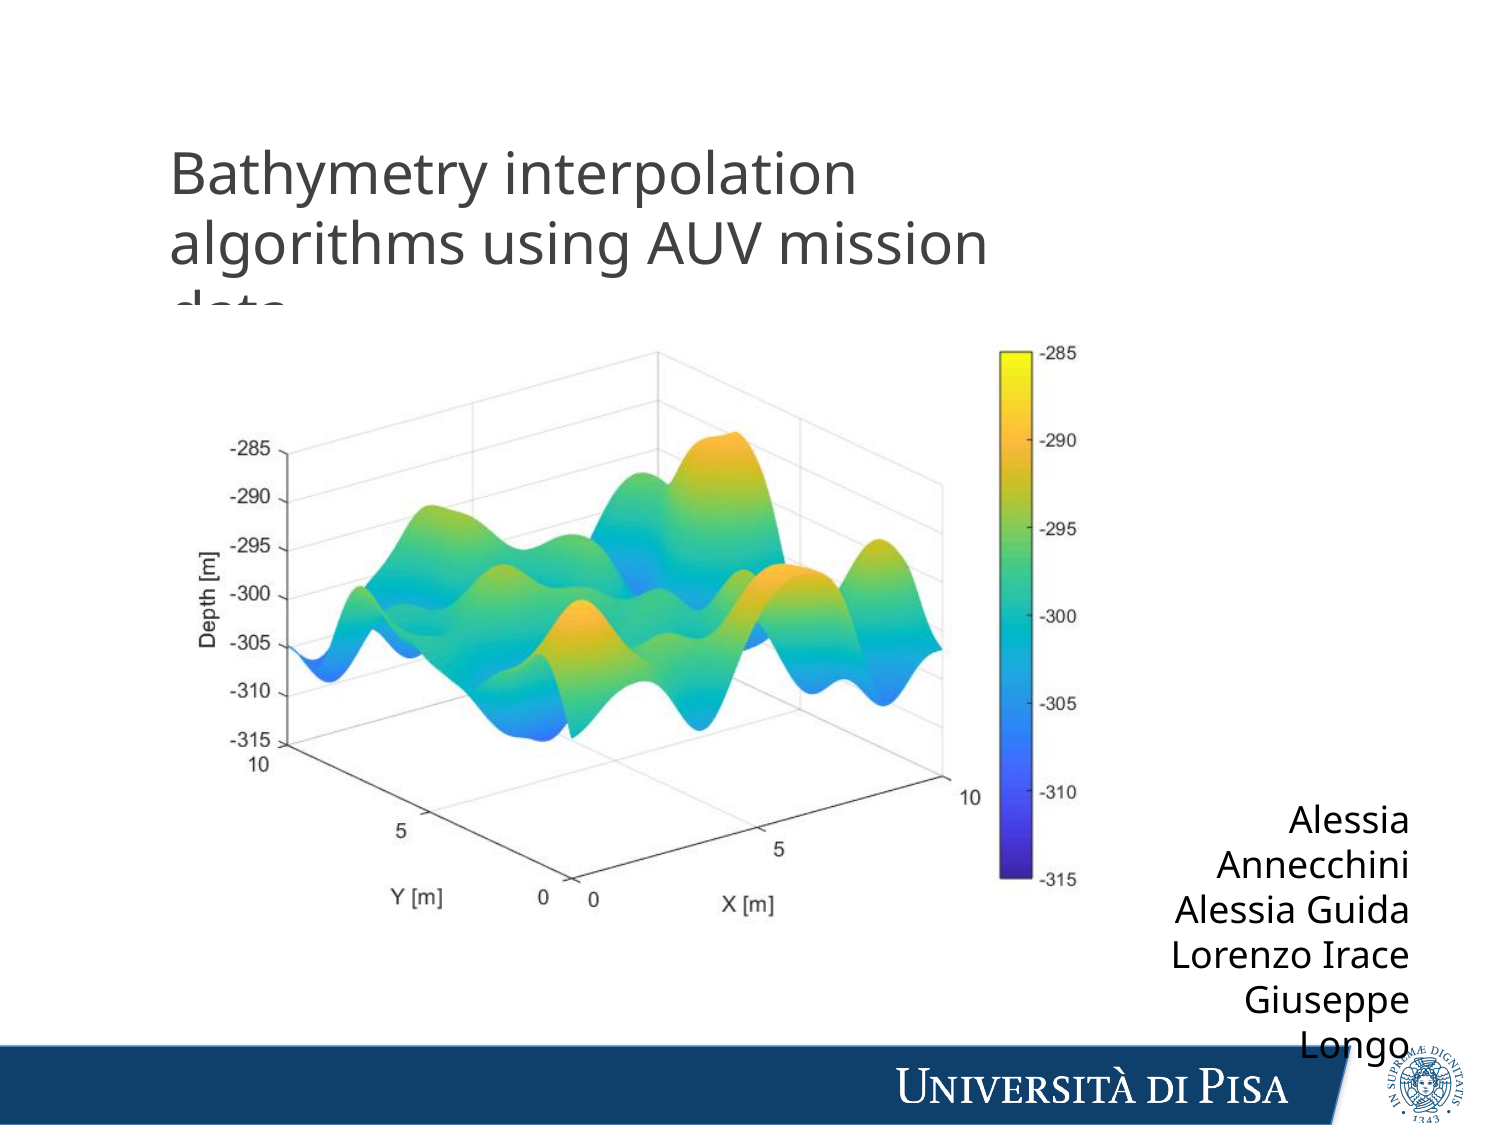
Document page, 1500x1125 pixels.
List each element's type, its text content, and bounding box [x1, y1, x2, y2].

text_box Bathymetry interpolation algorithms using AUV mission data [154, 128, 1089, 304]
text_box Alessia Annecchini Alessia Guida Lorenzo Irace Giuseppe Longo [1110, 788, 1426, 1074]
picture [895, 1066, 1289, 1104]
picture [154, 304, 1121, 947]
text_box [0, 1045, 1345, 1125]
picture [1387, 1045, 1464, 1124]
